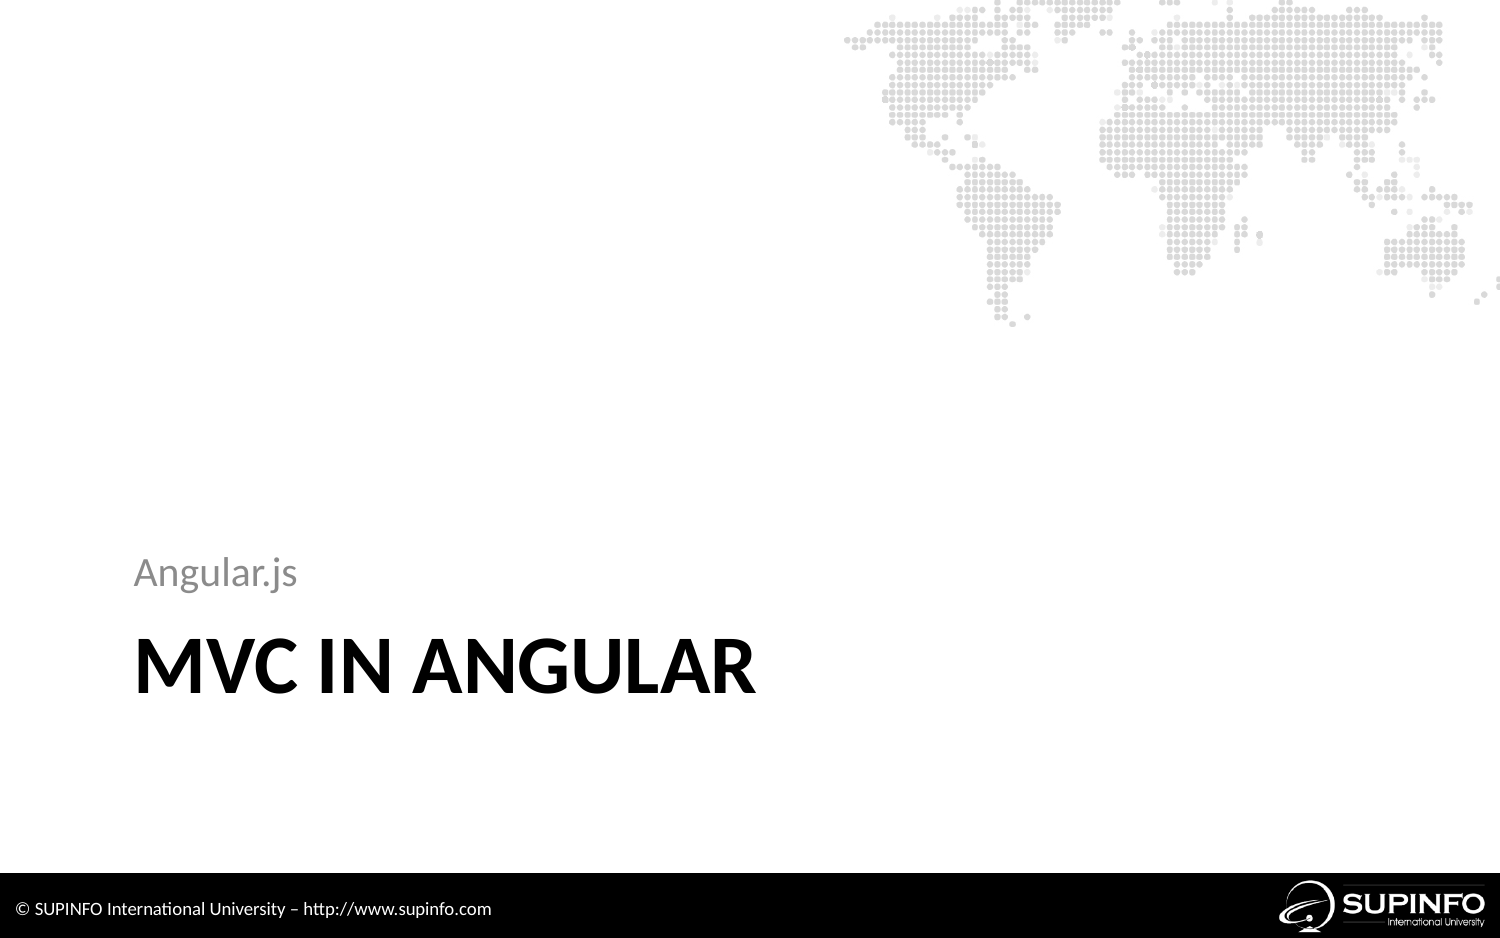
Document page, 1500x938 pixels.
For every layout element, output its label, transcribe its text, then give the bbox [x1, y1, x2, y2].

picture [1269, 870, 1494, 938]
list Angular.js [118, 397, 1394, 603]
picture [844, 0, 1500, 327]
title MVC in angular [118, 603, 1394, 789]
